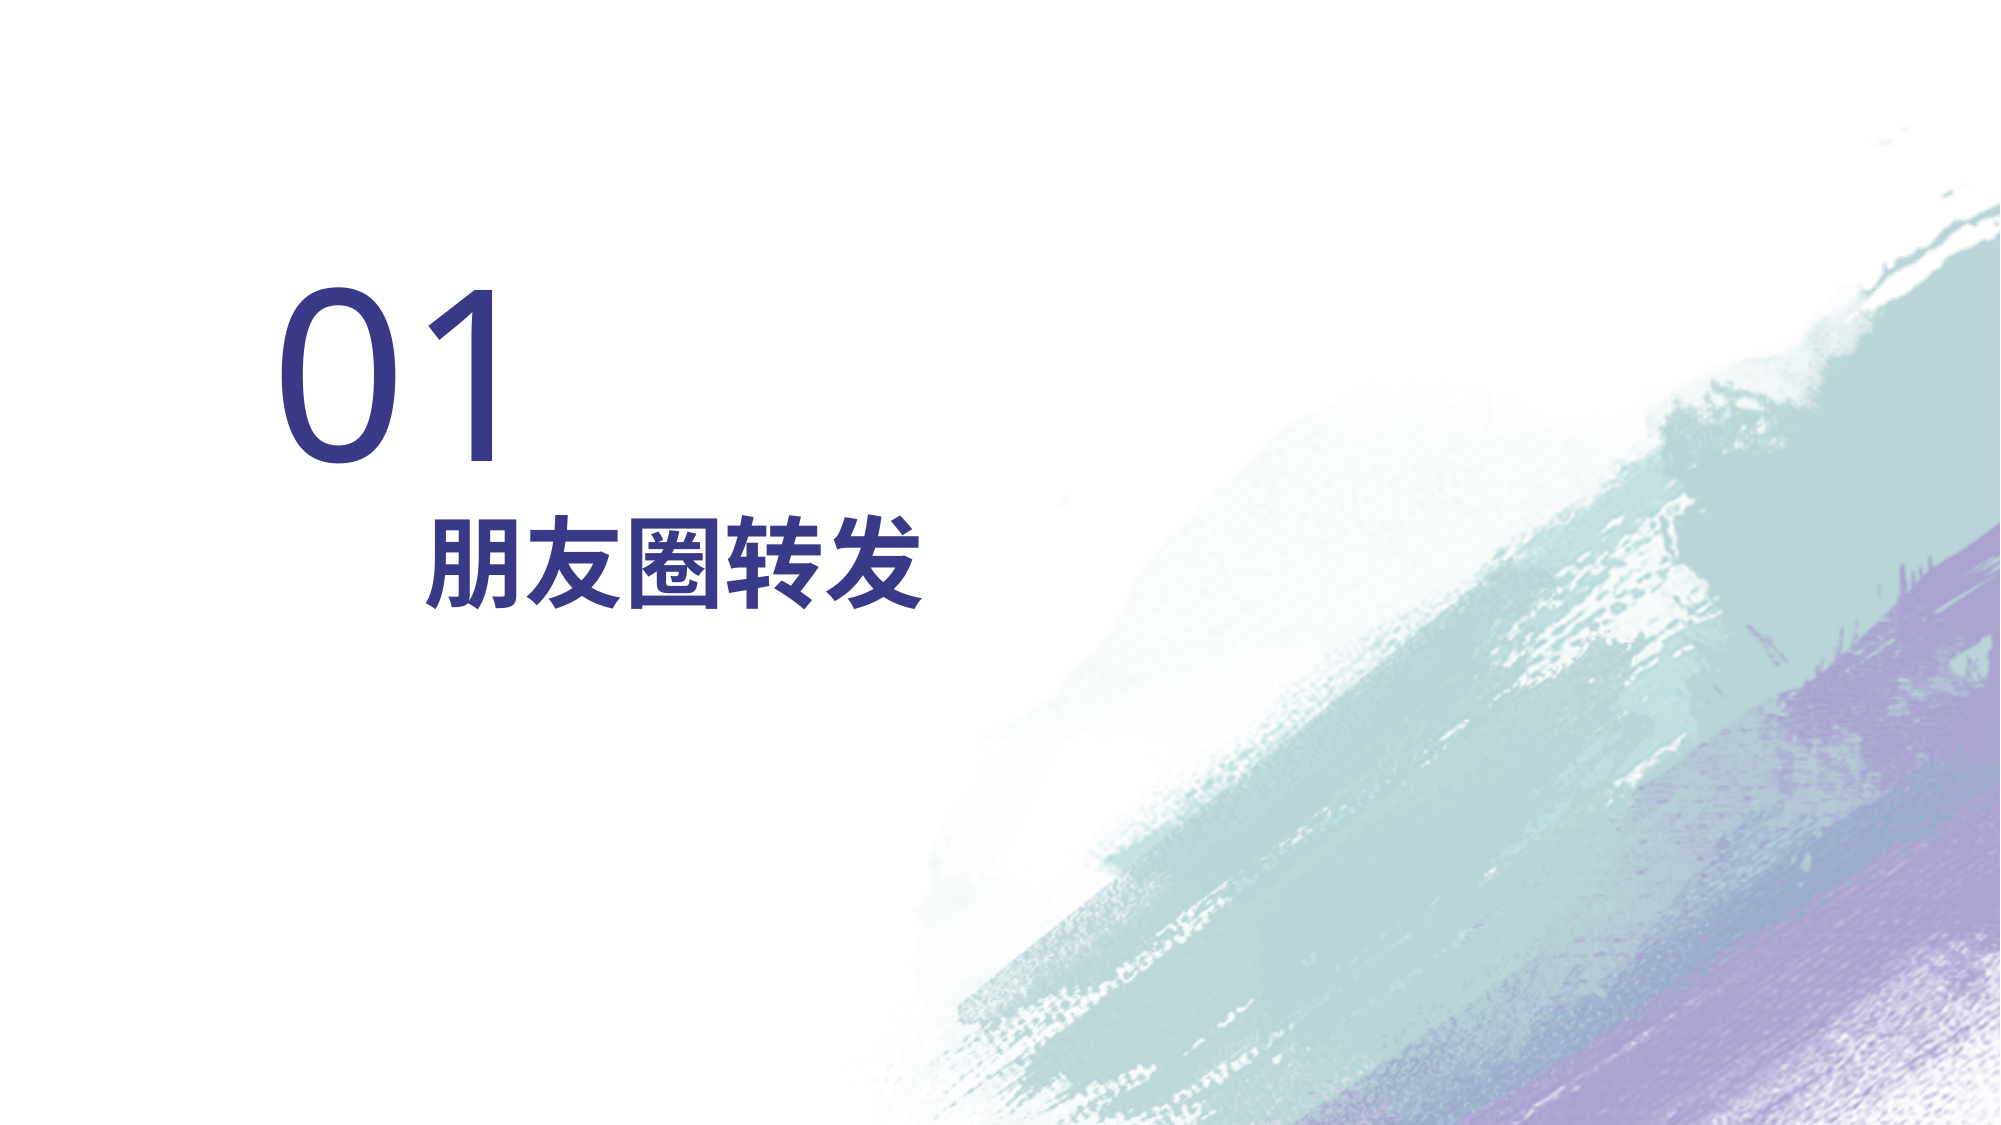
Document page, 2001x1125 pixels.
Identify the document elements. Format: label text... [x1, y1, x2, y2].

text_box 朋友圈转发 [410, 493, 780, 629]
text_box 01 [255, 214, 634, 517]
picture [780, 0, 2000, 1125]
